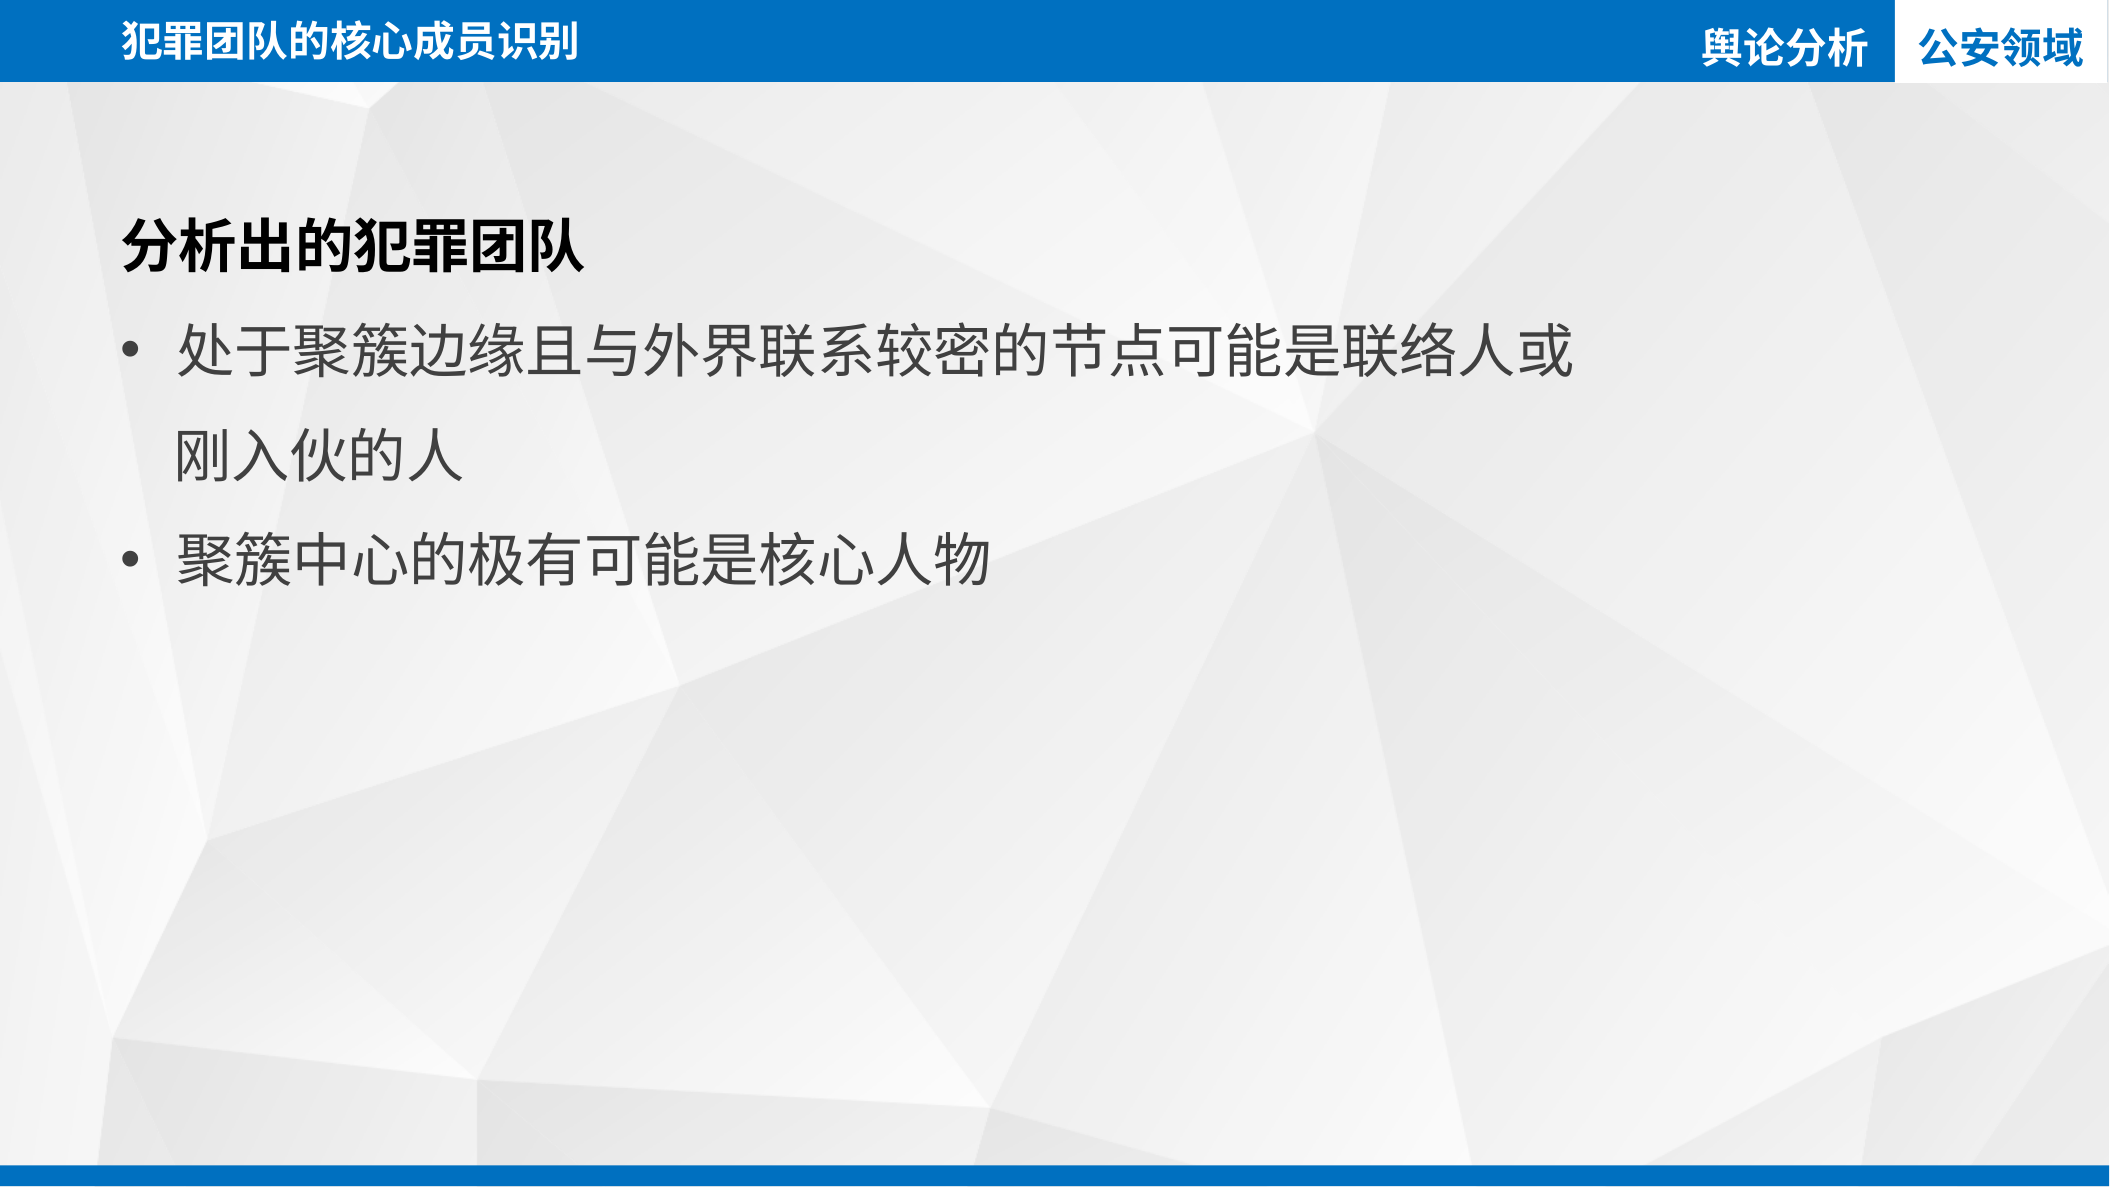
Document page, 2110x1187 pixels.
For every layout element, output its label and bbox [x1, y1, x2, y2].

text_box [0, 0, 2110, 1187]
